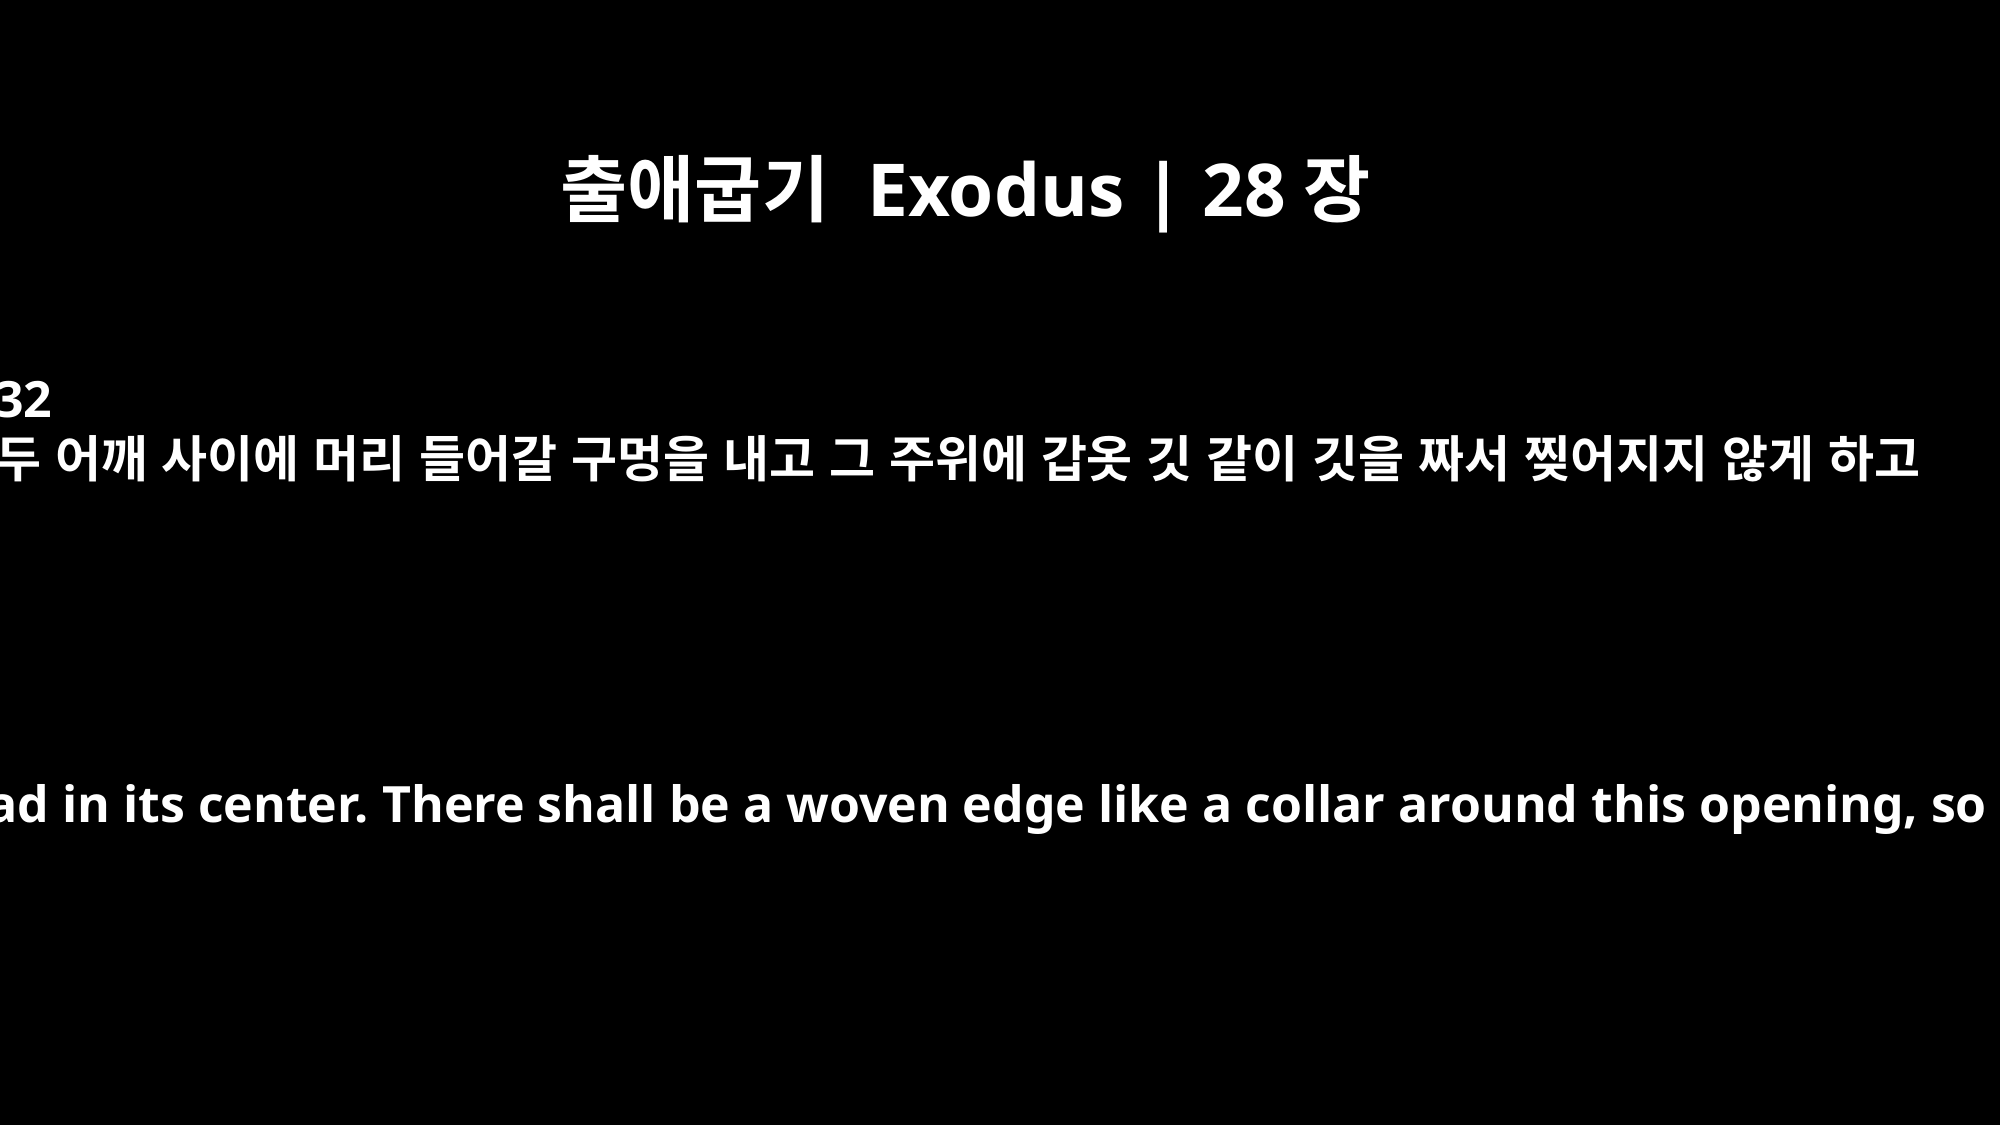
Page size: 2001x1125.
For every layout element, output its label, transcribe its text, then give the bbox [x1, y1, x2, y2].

text_box with an opening for the head in its center. There shall be a woven edge like a collar around this opening, so that it will not tear. [0, 764, 2000, 840]
text_box 32 두 어깨 사이에 머리 들어갈 구멍을 내고 그 주위에 갑옷 깃 같이 깃을 짜서 찢어지지 않게 하고 [0, 359, 1937, 495]
text_box 출애굽기 Exodus | 28장 [545, 136, 1387, 239]
